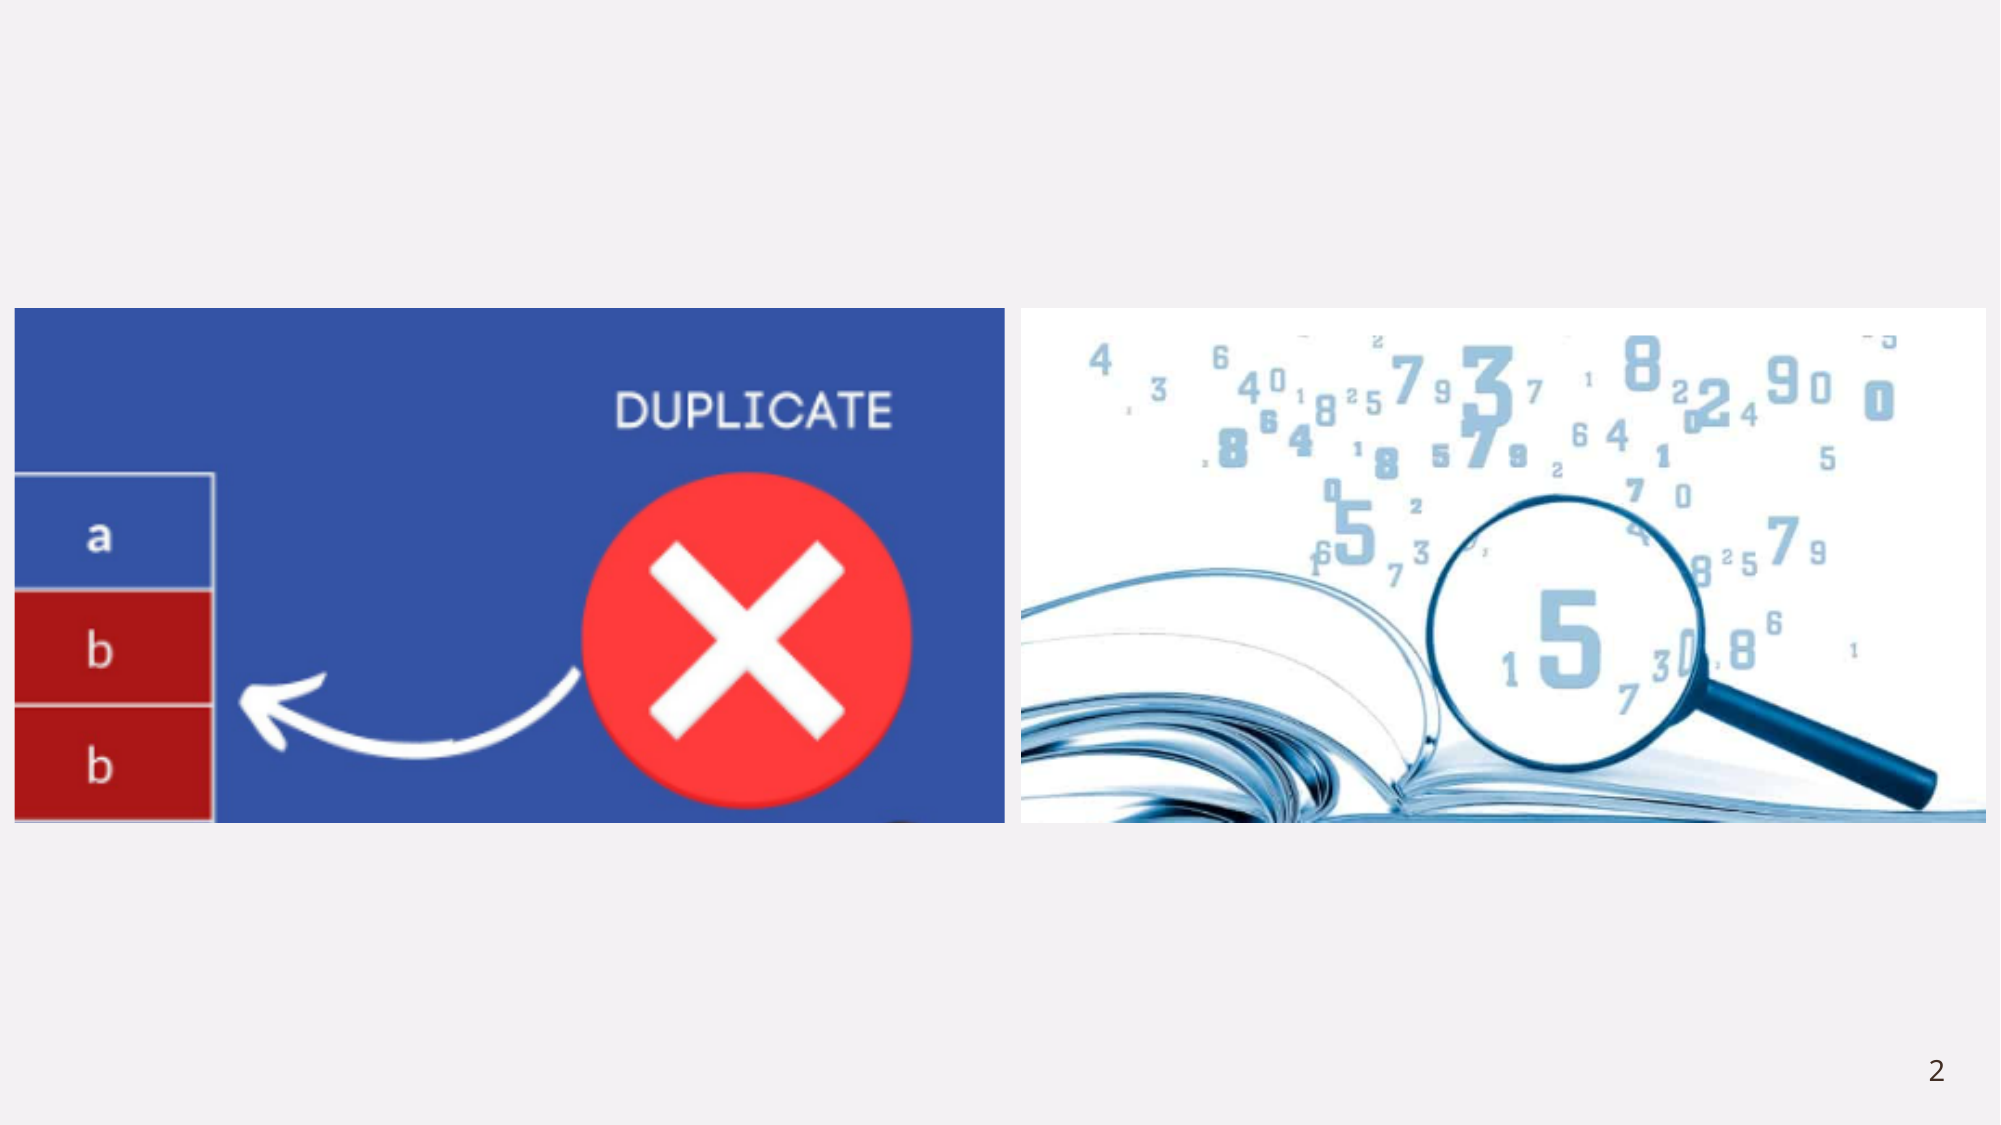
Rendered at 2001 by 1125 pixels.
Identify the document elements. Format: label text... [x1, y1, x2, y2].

picture [1020, 308, 1986, 823]
slide_number 2 [1875, 1042, 1961, 1103]
picture [14, 308, 1006, 823]
